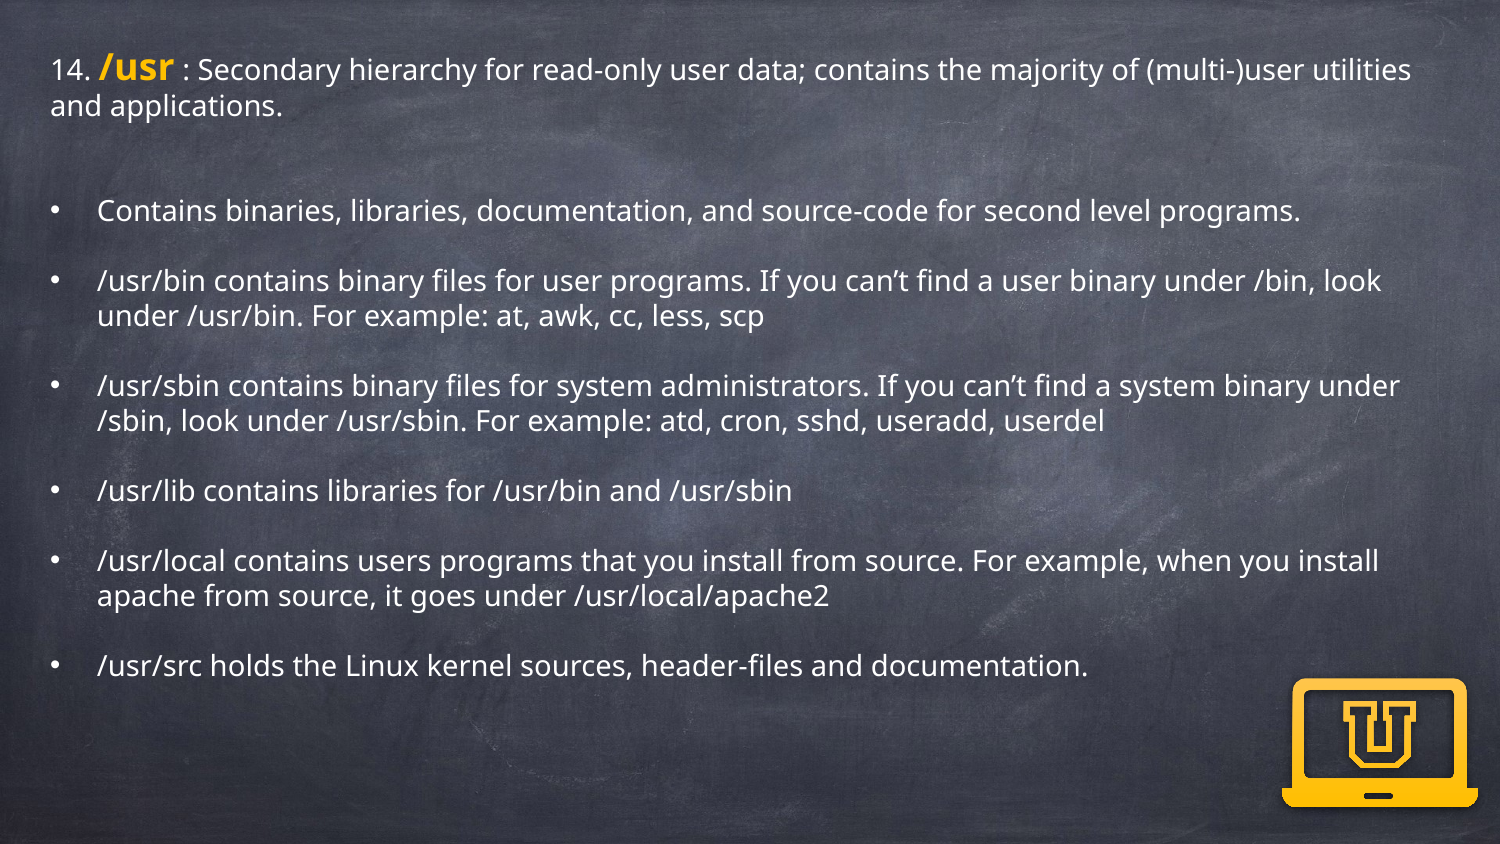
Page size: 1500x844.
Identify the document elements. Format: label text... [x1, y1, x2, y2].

picture [0, 0, 1500, 844]
text_box [1282, 678, 1478, 807]
text_box 14. /usr : Secondary hierarchy for read-only user data; contains the majority of (multi-)user utilities and applications. Contains binaries, libraries, documentation, and source-code for second level programs. /usr/bin contains binary files for user programs. If you can’t find a user binary under /bin, look under /usr/bin. For example: at, awk, cc, less, scp /usr/sbin contains binary files for system administrators. If you can’t find a system binary under /sbin, look under /usr/sbin. For example: atd, cron, sshd, useradd, userdel /usr/lib contains libraries for /usr/bin and /usr/sbin /usr/local contains users programs that you install from source. For example, when you install apache from source, it goes under /usr/local/apache2 /usr/src holds the Linux kernel sources, header-files and documentation. [35, 35, 1466, 725]
